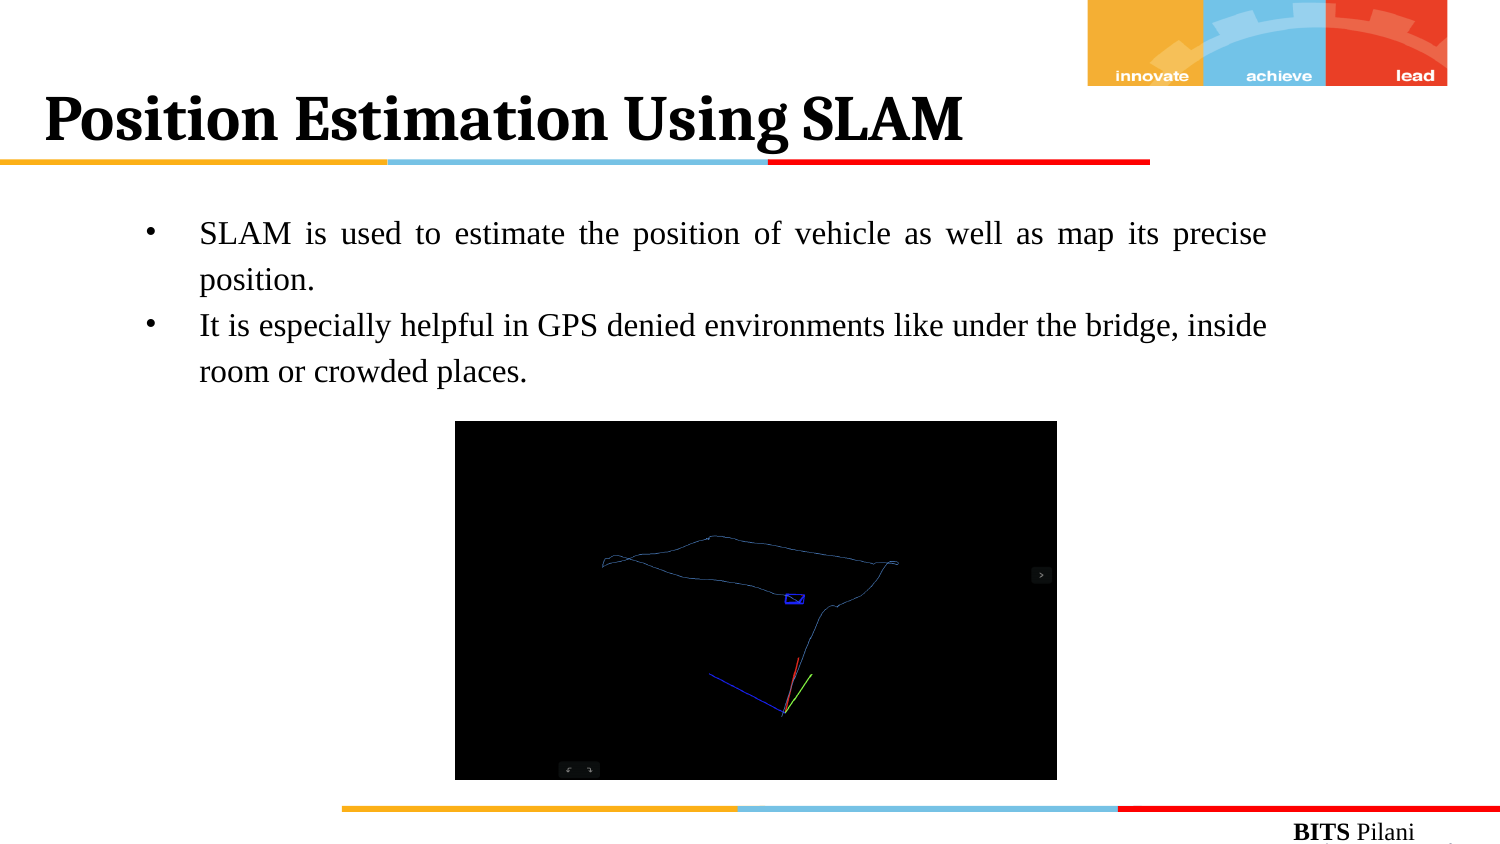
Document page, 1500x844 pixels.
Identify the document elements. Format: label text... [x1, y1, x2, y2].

picture [1087, 0, 1448, 86]
text_box BITS Pilani [1208, 816, 1500, 844]
list SLAM is used to estimate the position of vehicle as well as map its precise position. It is especially helpful in GPS denied environments like under the bridge, inside room or crowded places. [109, 197, 1285, 780]
picture [454, 421, 1057, 780]
title Position Estimation Using SLAM [29, 44, 1380, 185]
